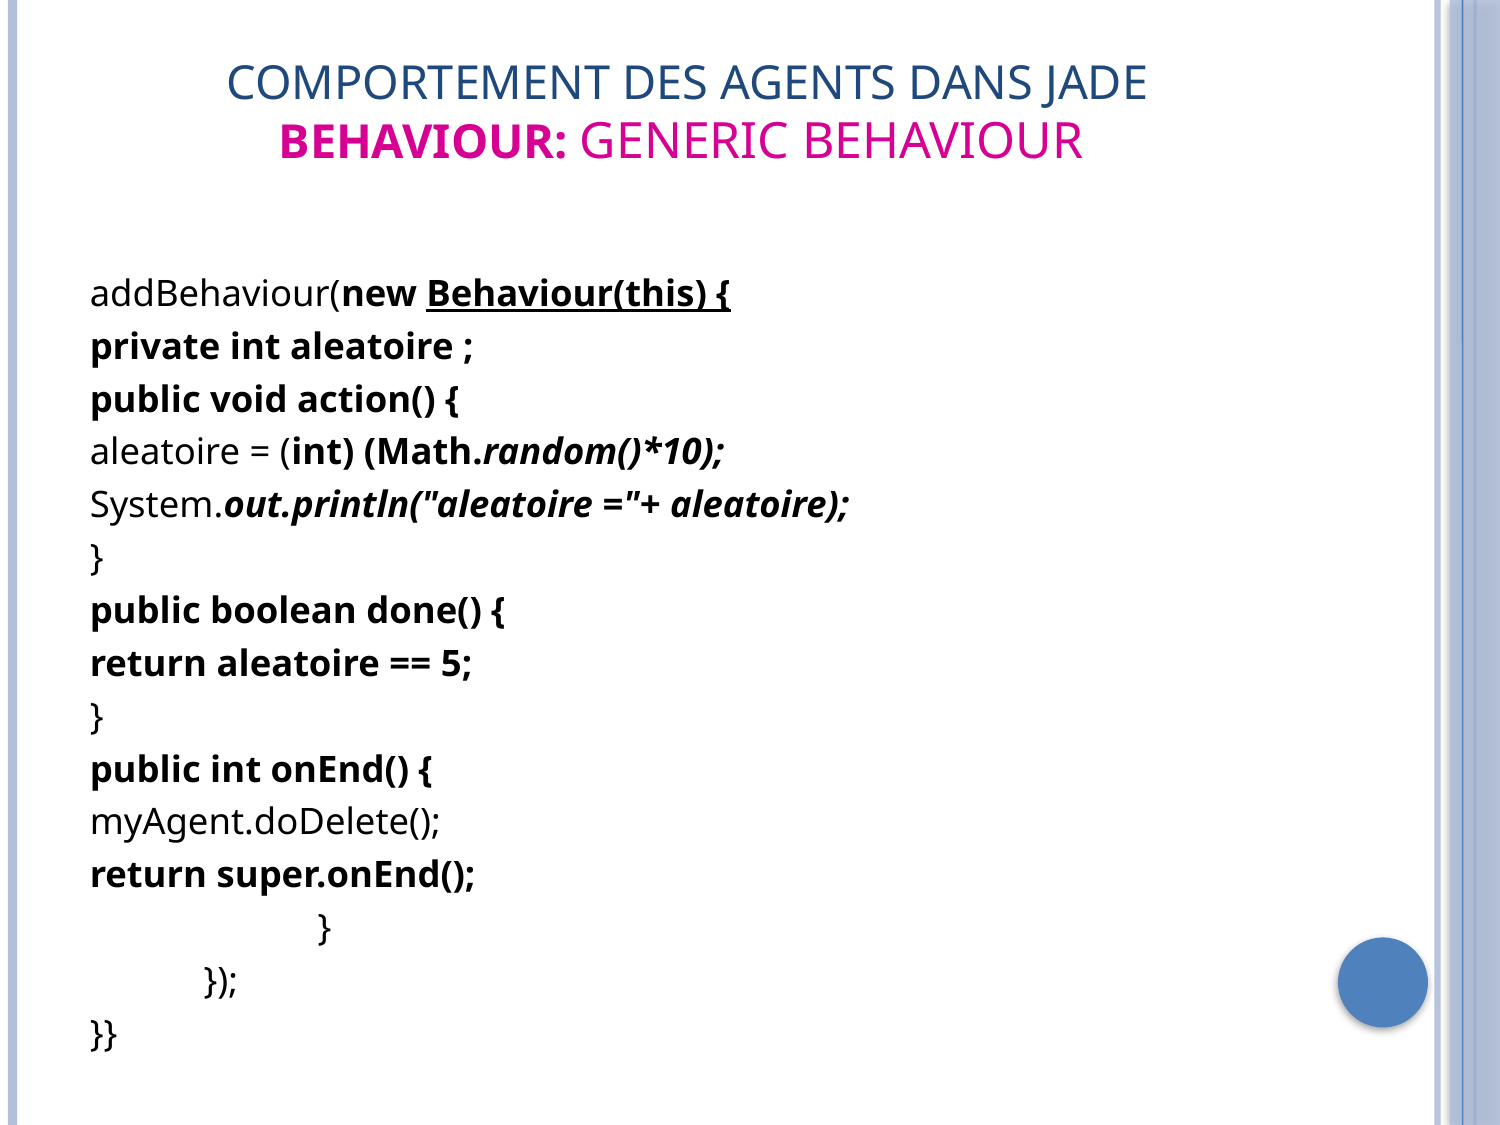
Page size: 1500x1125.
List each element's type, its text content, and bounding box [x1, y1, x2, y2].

list addBehaviour(new Behaviour(this) { private int aleatoire ; public void action() { aleatoire = (int) (Math.random()*10); System.out.println("aleatoire ="+ aleatoire); } public boolean done() { return aleatoire == 5; } public int onEnd() { myAgent.doDelete(); return super.onEnd(); } }); }} [75, 262, 1300, 1062]
title Comportement des agents dans JADE Behaviour: Generic Behaviour [75, 45, 1300, 233]
